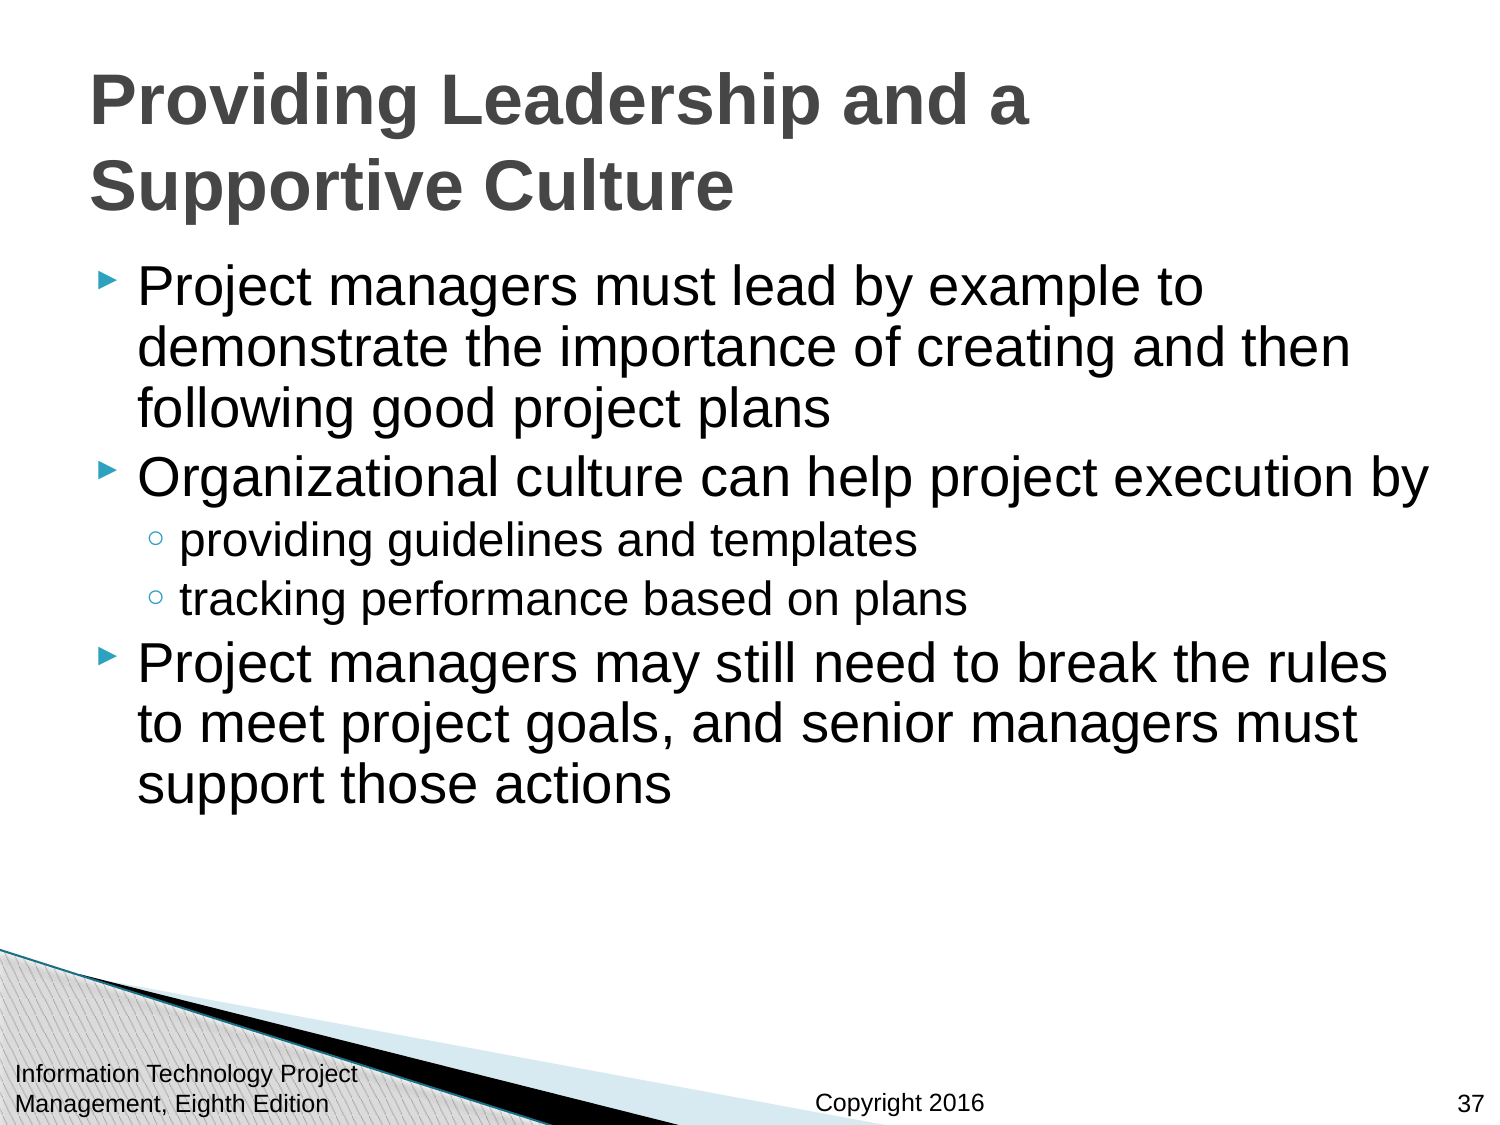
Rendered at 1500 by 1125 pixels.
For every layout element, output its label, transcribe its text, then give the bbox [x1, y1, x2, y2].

title Providing Leadership and a Supportive Culture [75, 45, 1425, 233]
slide_number 37 [1412, 1065, 1500, 1125]
footer Information Technology Project Management, Eighth Edition [0, 1065, 386, 1125]
list Project managers must lead by example to demonstrate the importance of creating and then following good project plans Organizational culture can help project execution by providing guidelines and templates tracking performance based on plans Project managers may still need to break the rules to meet project goals, and senior managers must support those actions [62, 249, 1450, 1050]
